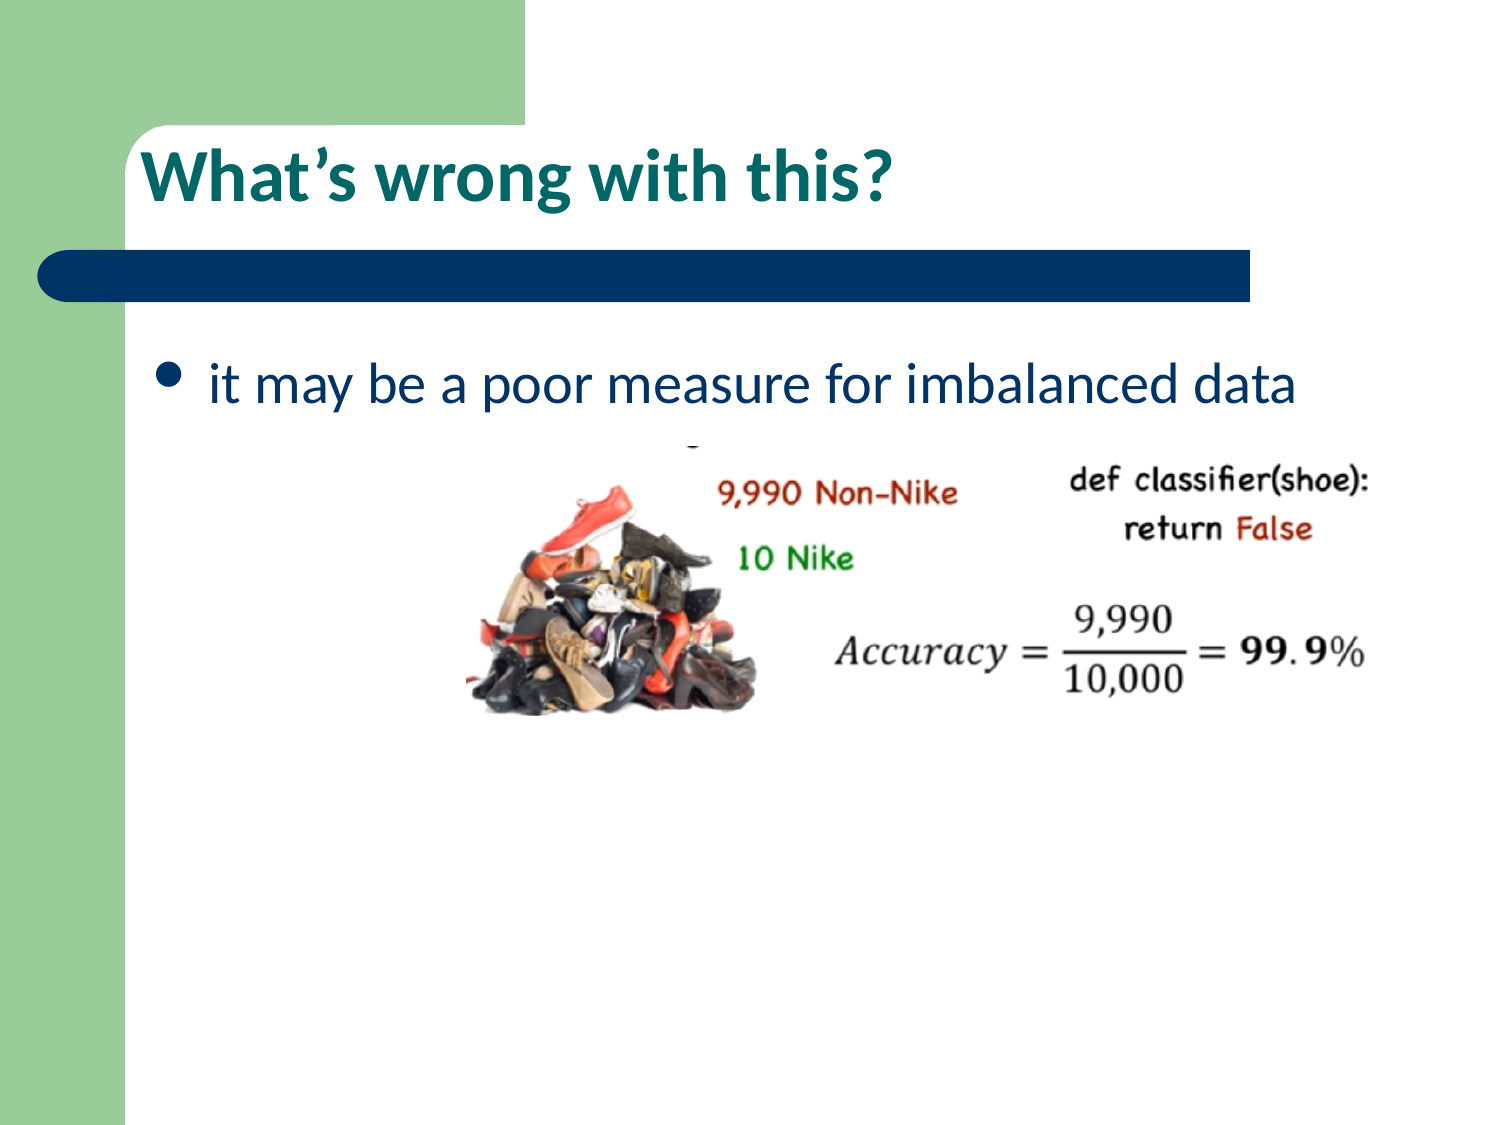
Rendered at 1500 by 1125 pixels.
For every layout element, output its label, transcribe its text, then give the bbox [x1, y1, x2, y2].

picture [465, 446, 1394, 716]
title What’s wrong with this? [125, 125, 1425, 225]
list it may be a poor measure for imbalanced data [137, 337, 1400, 999]
